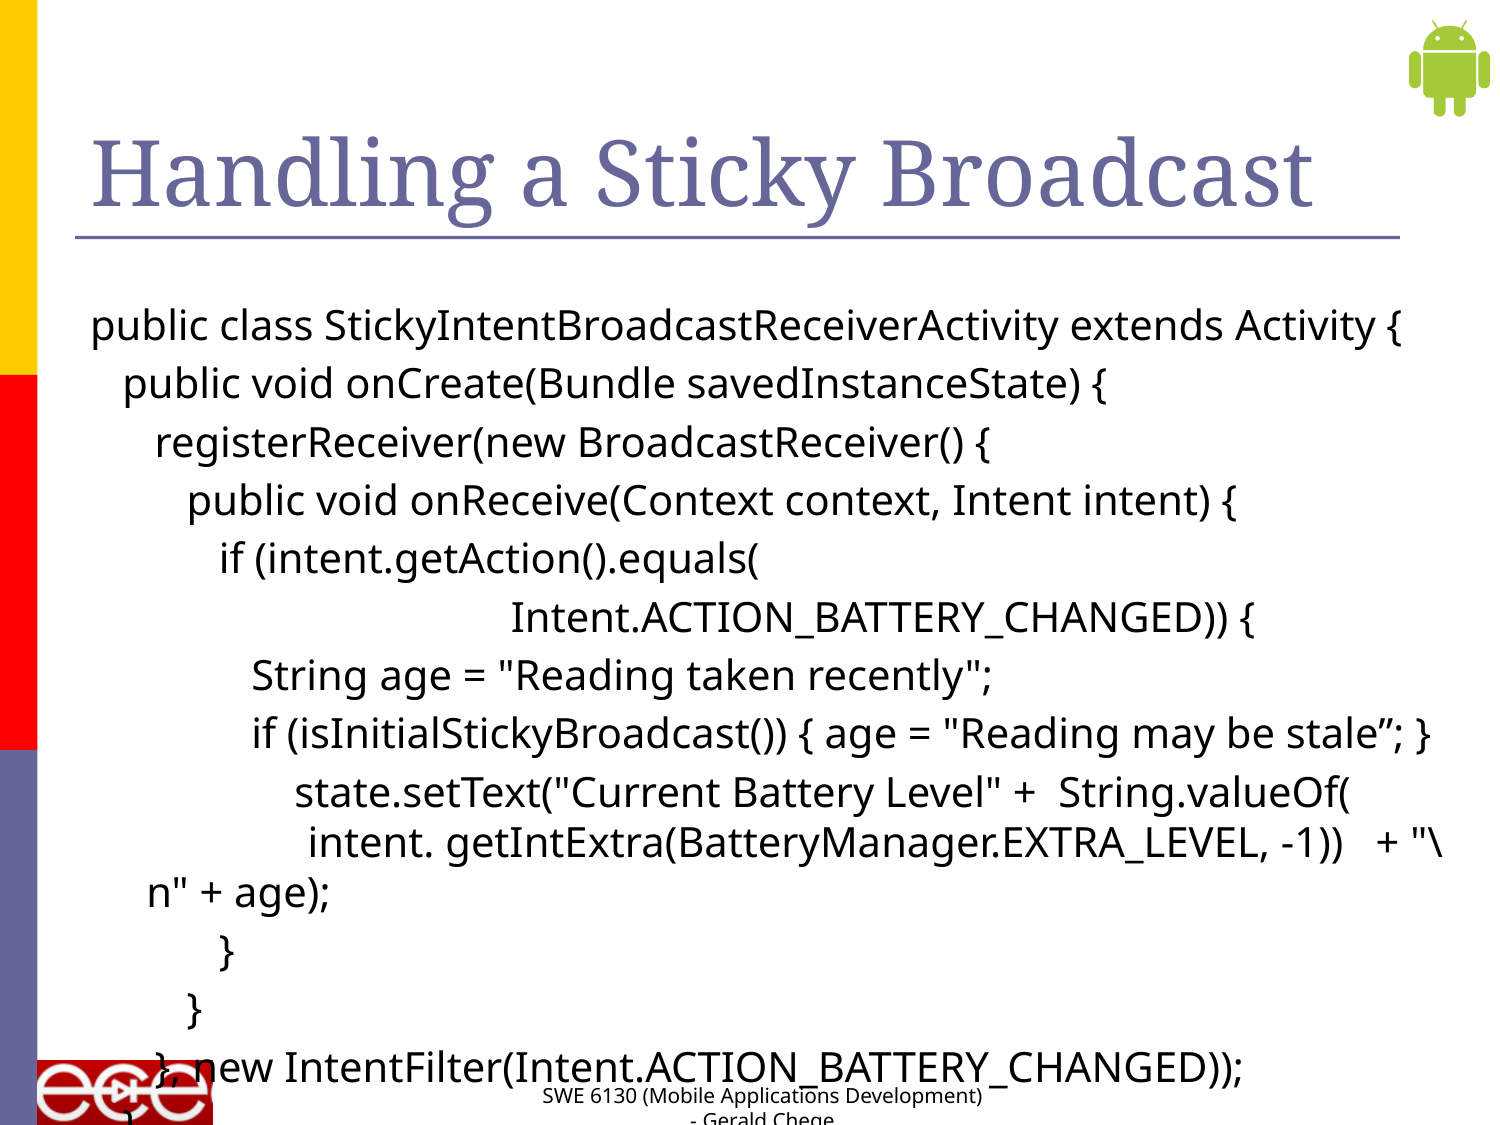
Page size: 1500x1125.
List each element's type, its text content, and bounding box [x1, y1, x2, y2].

picture [1400, 0, 1500, 125]
title Handling a Sticky Broadcast [75, 45, 1400, 233]
footer SWE 6130 (Mobile Applications Development) - Gerald Chege [524, 1074, 1001, 1125]
picture [37, 1060, 213, 1125]
list public class StickyIntentBroadcastReceiverActivity extends Activity { public void onCreate(Bundle savedInstanceState) { registerReceiver(new BroadcastReceiver() { public void onReceive(Context context, Intent intent) { if (intent.getAction().equals( Intent.ACTION_BATTERY_CHANGED)) { String age = "Reading taken recently"; if (isInitialStickyBroadcast()) { age = "Reading may be stale”; } state.setText("Current Battery Level" + String.valueOf( intent. getIntExtra(BatteryManager.EXTRA_LEVEL, -1)) + "\n" + age); } } }, new IntentFilter(Intent.ACTION_BATTERY_CHANGED)); } } [75, 291, 1500, 1088]
